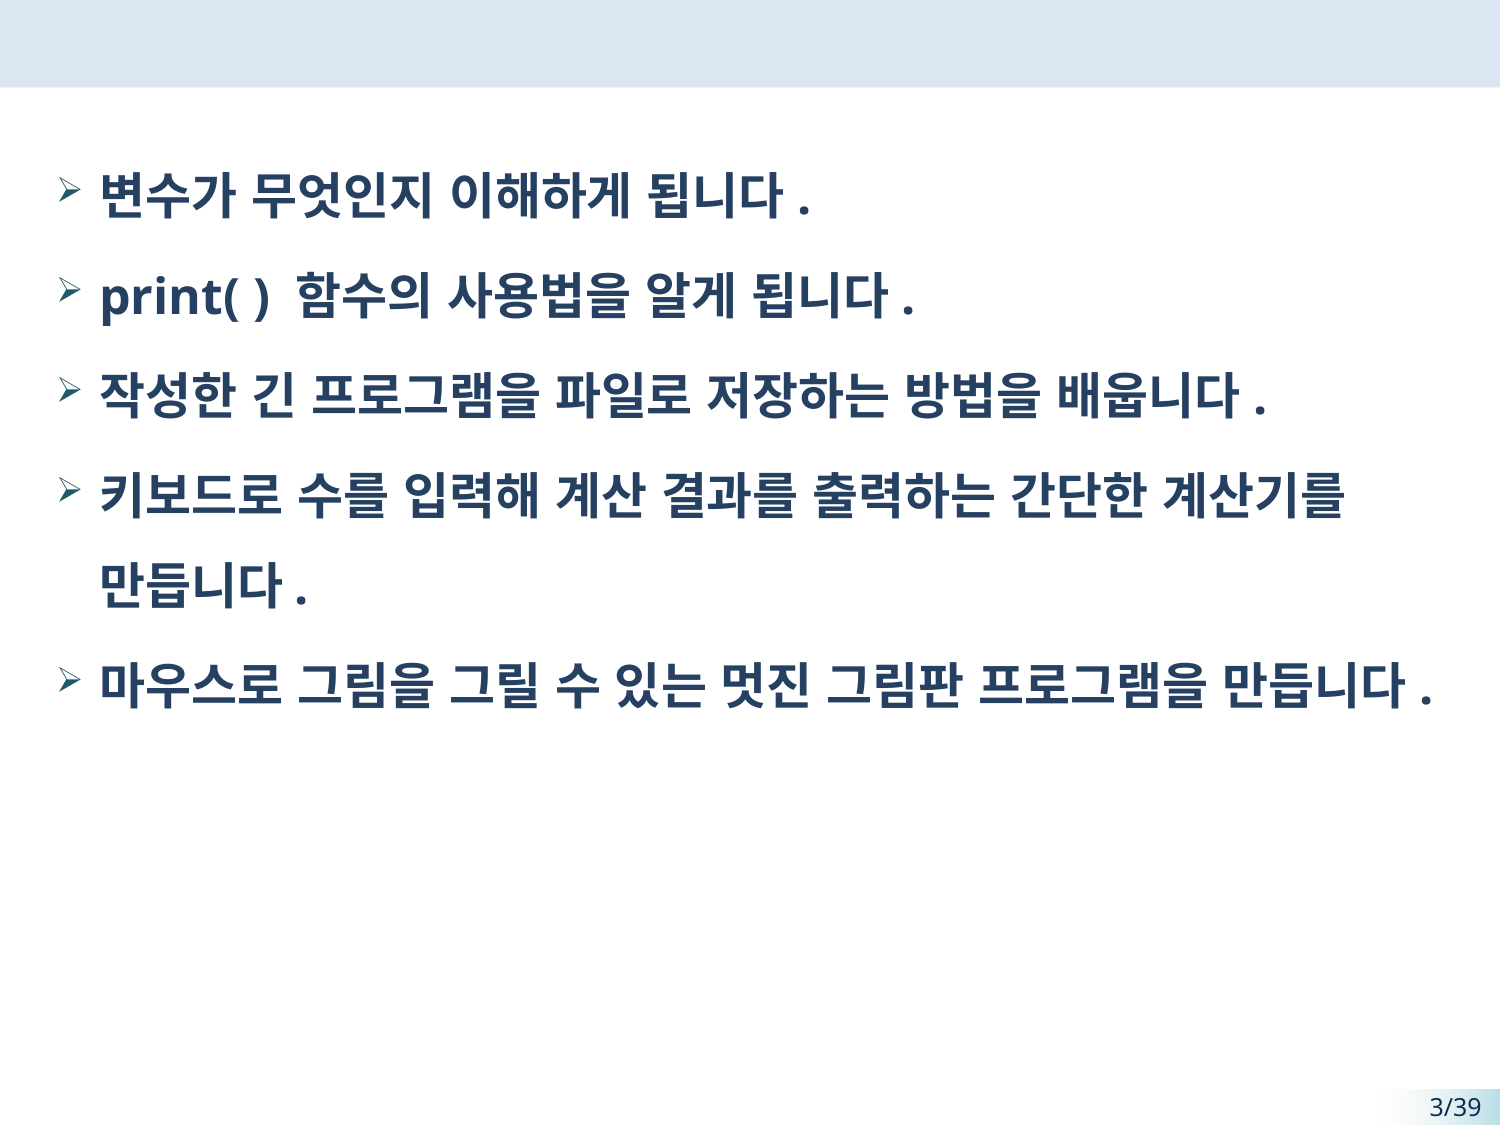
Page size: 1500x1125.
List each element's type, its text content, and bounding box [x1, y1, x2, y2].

list 변수가 무엇인지 이해하게 됩니다. print( ) 함수의 사용법을 알게 됩니다. 작성한 긴 프로그램을 파일로 저장하는 방법을 배웁니다. 키보드로 수를 입력해 계산 결과를 출력하는 간단한 계산기를 만듭니다. 마우스로 그림을 그릴 수 있는 멋진 그림판 프로그램을 만듭니다. [10, 126, 1481, 1057]
